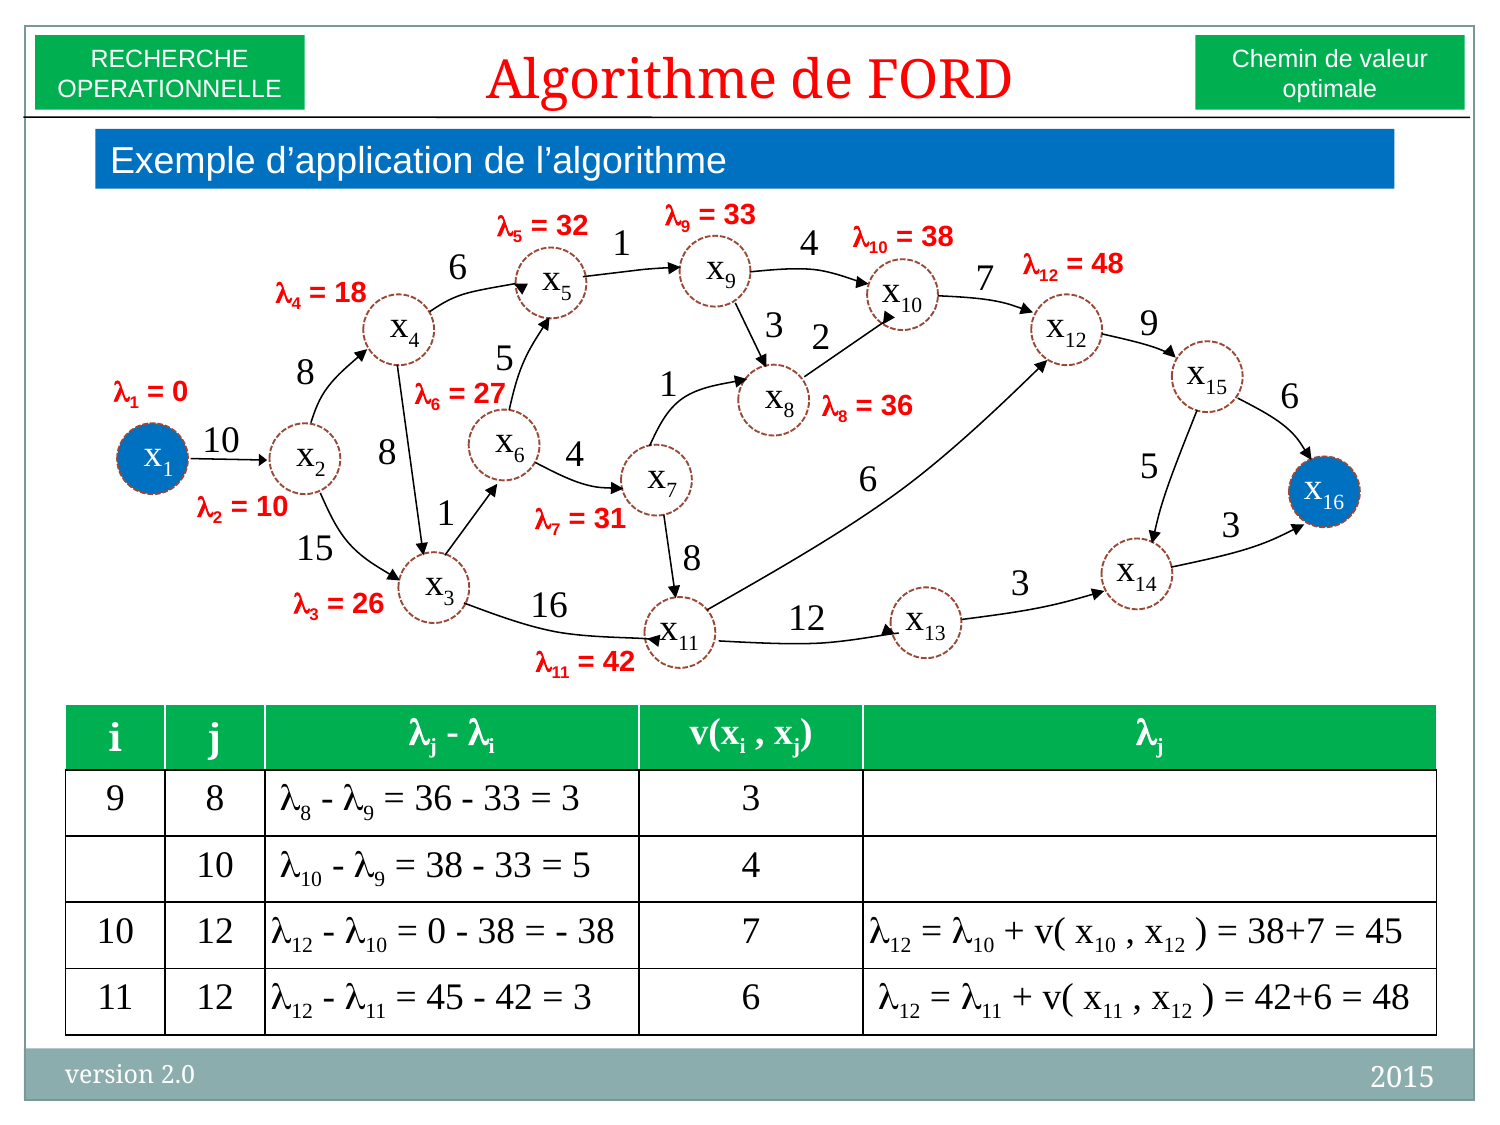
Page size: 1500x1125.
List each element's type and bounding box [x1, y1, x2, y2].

table_cell [66, 837, 164, 901]
table_cell [166, 771, 264, 835]
table_cell [66, 903, 164, 968]
table_cell [864, 771, 1436, 835]
table_cell [66, 771, 164, 835]
table_cell [640, 903, 862, 968]
table_cell [640, 969, 862, 1034]
slide_number [950, 1050, 1450, 1111]
table_cell [864, 903, 1436, 968]
text_box [1195, 35, 1465, 110]
table_header [266, 705, 638, 769]
table_cell [66, 969, 164, 1034]
text_box [90, 128, 1395, 690]
table_cell [166, 903, 264, 968]
table_cell [266, 771, 638, 835]
table_cell [166, 969, 264, 1034]
table_cell [266, 969, 638, 1034]
table_header [864, 705, 1436, 769]
table_cell [266, 903, 638, 968]
footer [50, 1051, 638, 1112]
table_cell [640, 771, 862, 835]
table_header [66, 705, 164, 769]
table_cell [640, 837, 862, 901]
title [316, 37, 1184, 116]
text_box [35, 35, 305, 110]
table_cell [864, 969, 1436, 1034]
table_cell [266, 837, 638, 901]
table_header [640, 705, 862, 769]
table_header [166, 705, 264, 769]
table_cell [166, 837, 264, 901]
table_cell [864, 837, 1436, 901]
